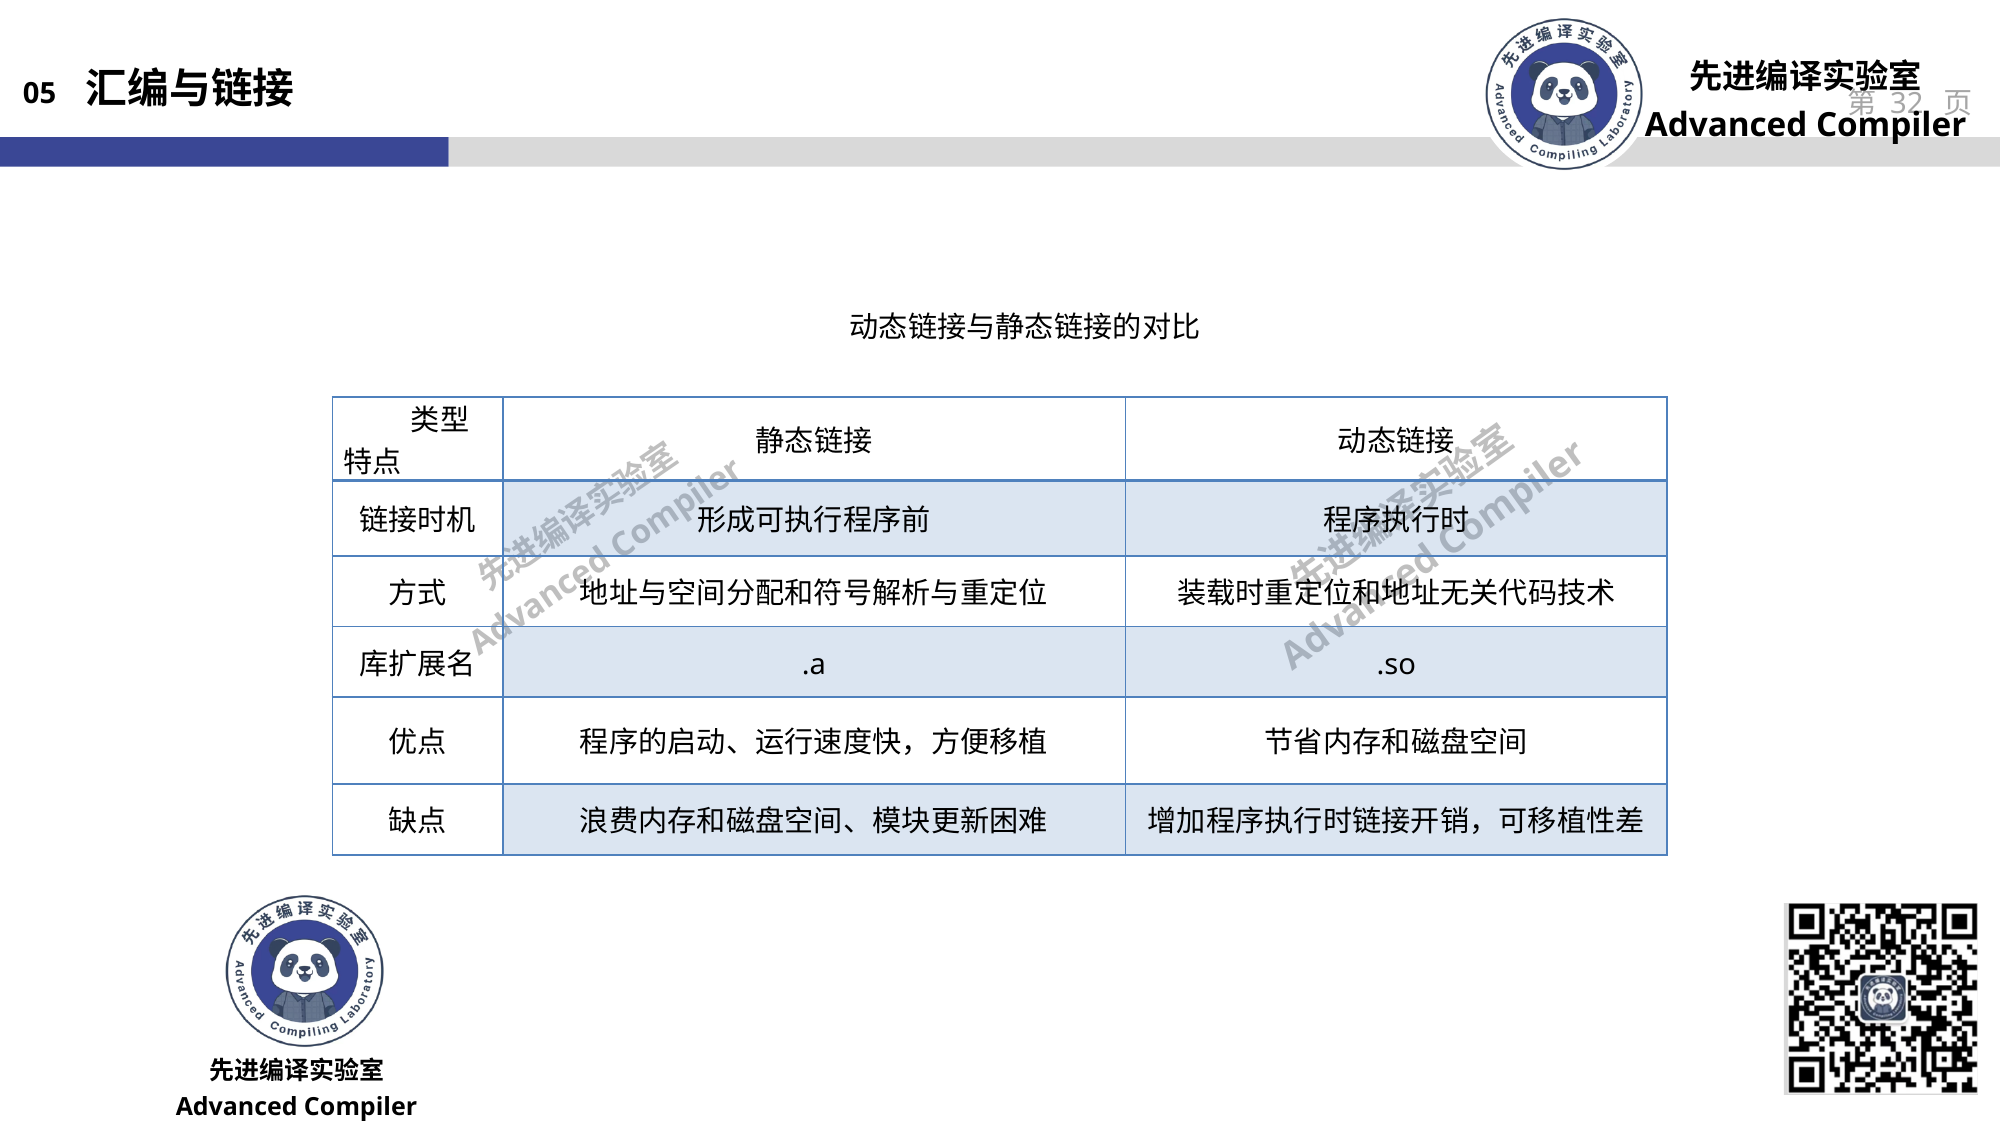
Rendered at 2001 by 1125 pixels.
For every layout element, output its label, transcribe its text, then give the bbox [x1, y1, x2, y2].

text_box 动态链接与静态链接的对比 [834, 300, 1216, 351]
table_cell 缺点 [333, 785, 502, 854]
table_cell 库扩展名 [333, 627, 502, 696]
table_cell 节省内存和磁盘空间 [1126, 698, 1666, 783]
table_cell 形成可执行程序前 [504, 482, 1125, 555]
table_cell 优点 [333, 698, 502, 783]
picture [1477, 9, 1651, 177]
table_header 静态链接 [504, 398, 1125, 479]
table_header 类型 特点 [333, 398, 502, 479]
table_cell 程序的启动、运行速度快，方便移植 [504, 698, 1125, 783]
table_cell .so [1126, 627, 1666, 696]
table_cell 装载时重定位和地址无关代码技术 [1126, 557, 1666, 626]
text_box 05 汇编与链接 [8, 54, 823, 120]
table_cell 方式 [333, 557, 502, 626]
table_cell 增加程序执行时链接开销，可移植性差 [1126, 785, 1666, 854]
table_header 动态链接 [1126, 398, 1666, 479]
picture [1783, 903, 1978, 1095]
table_cell 浪费内存和磁盘空间、模块更新困难 [504, 785, 1125, 854]
table_cell 链接时机 [333, 482, 502, 555]
table_cell 地址与空间分配和符号解析与重定位 [504, 557, 1125, 626]
table_cell 程序执行时 [1126, 482, 1666, 555]
picture [217, 886, 392, 1054]
table_cell .a [504, 627, 1125, 696]
